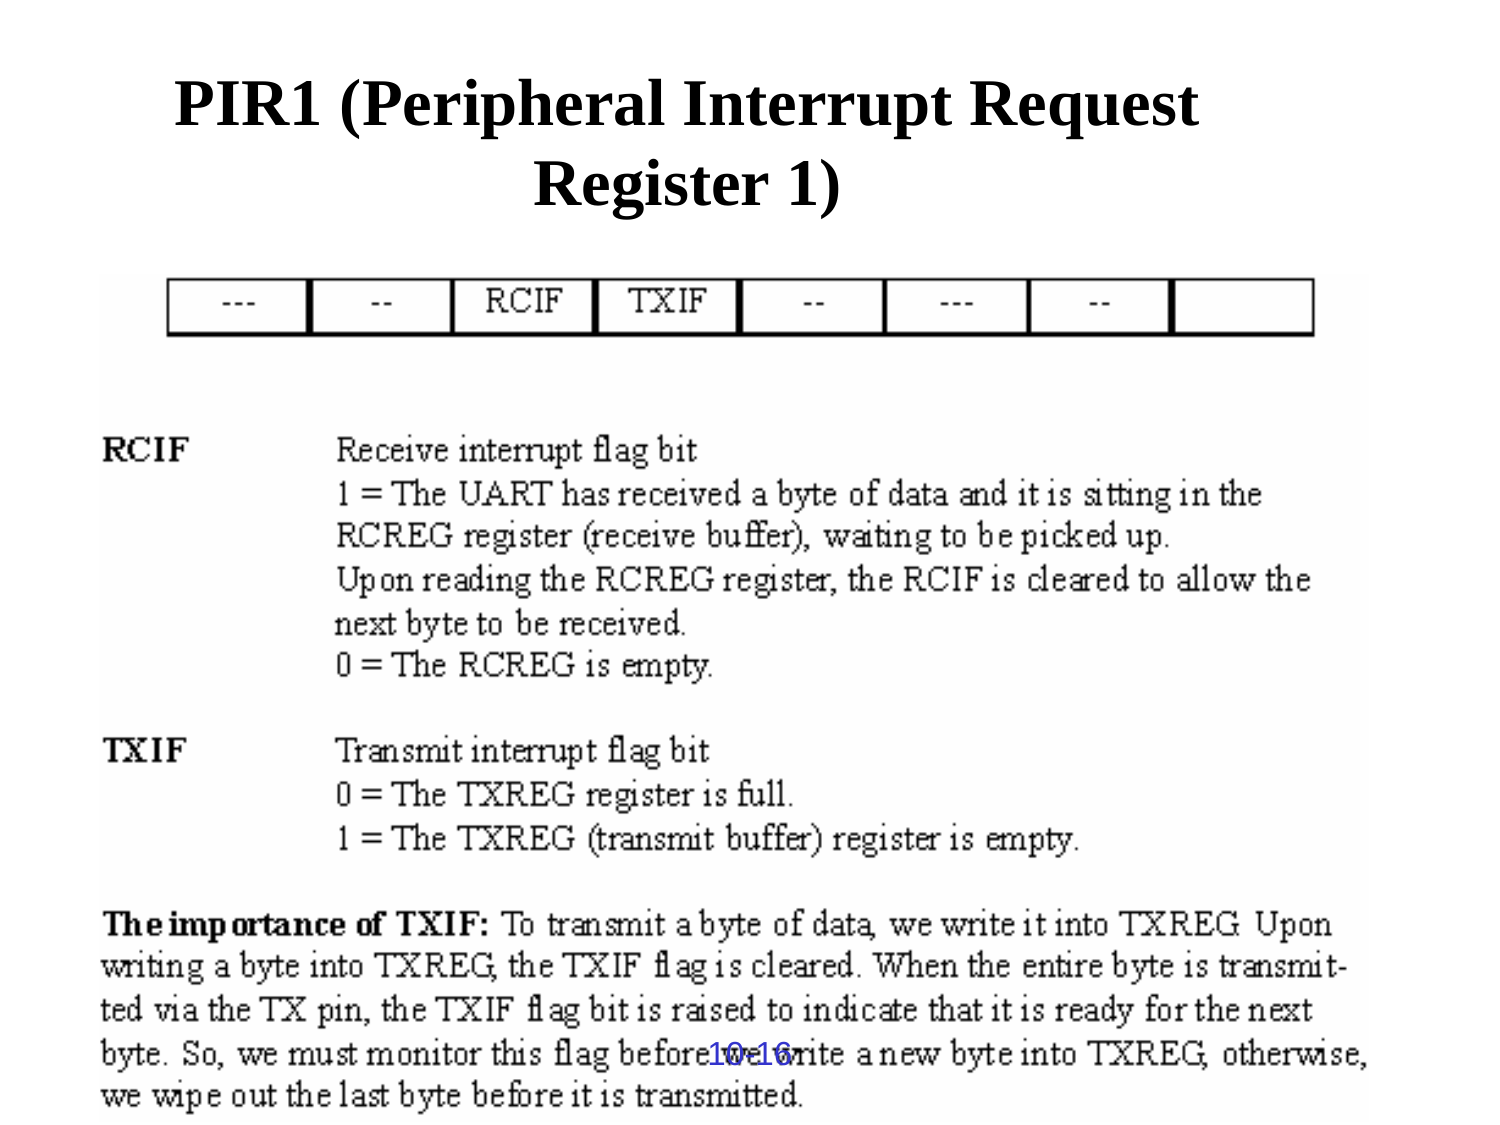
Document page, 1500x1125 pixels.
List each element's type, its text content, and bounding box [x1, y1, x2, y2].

title PIR1 (Peripheral Interrupt Request Register 1) [75, 45, 1301, 233]
picture [99, 274, 1369, 1122]
